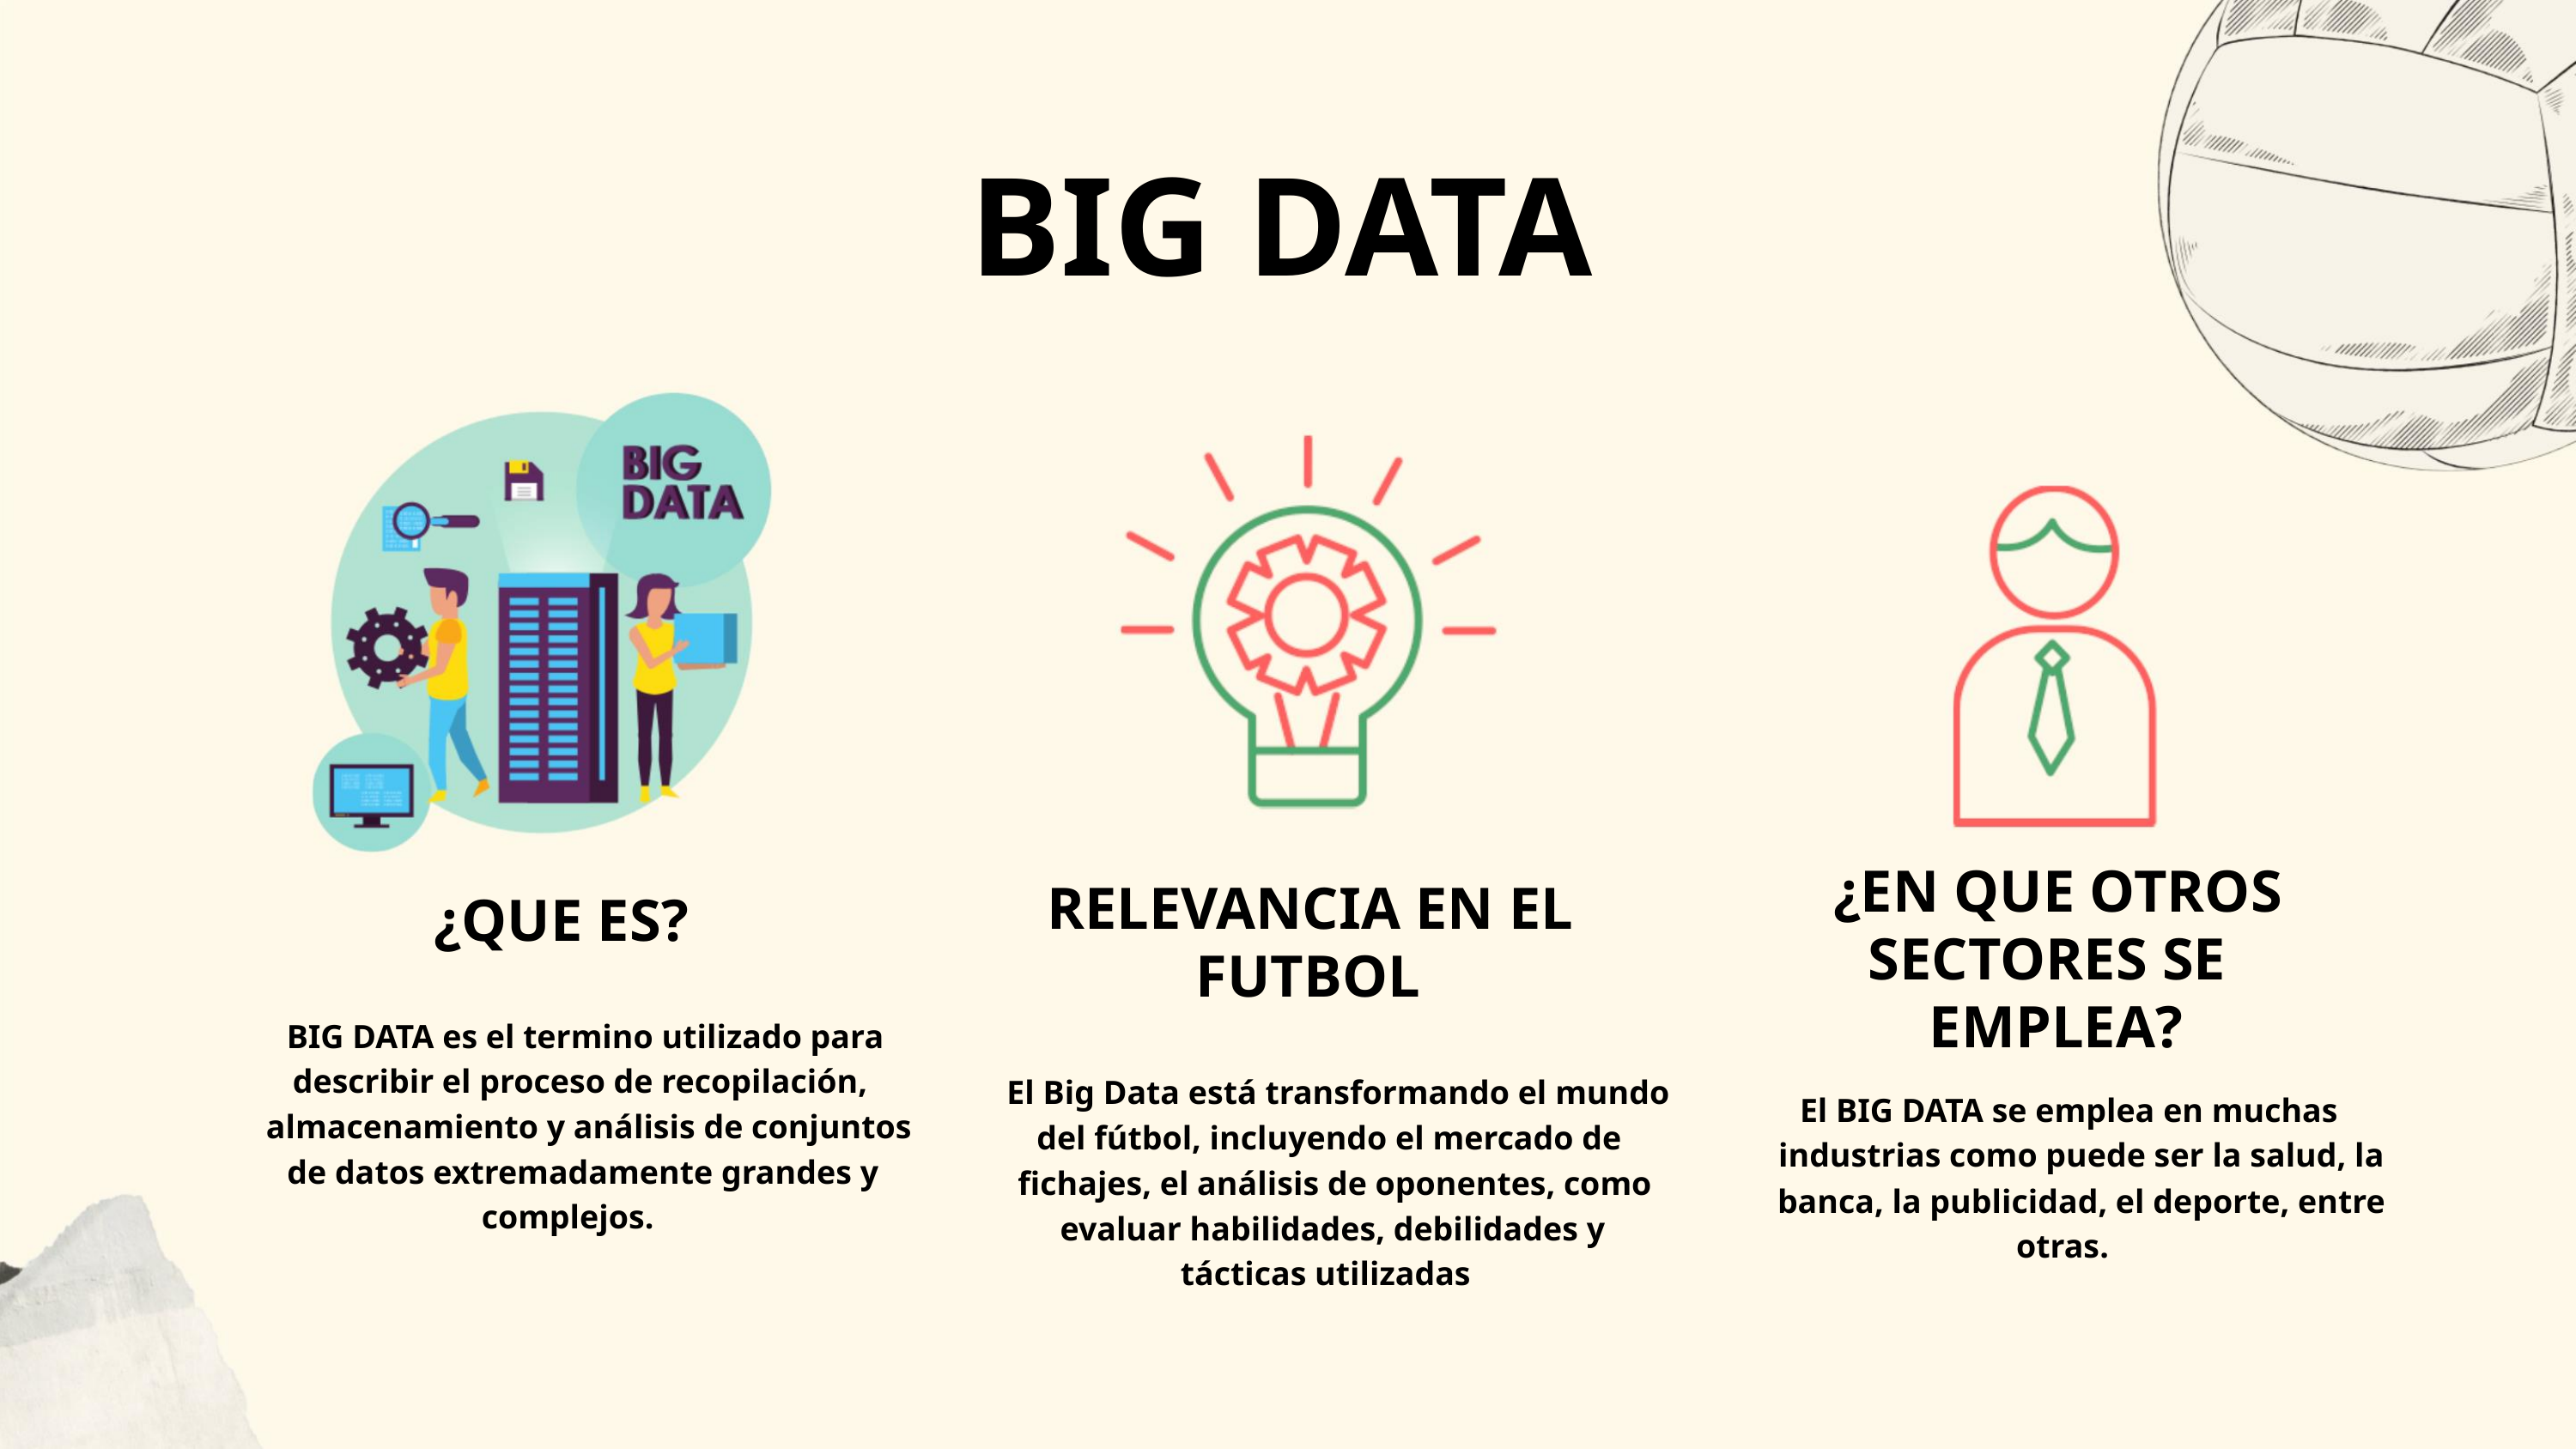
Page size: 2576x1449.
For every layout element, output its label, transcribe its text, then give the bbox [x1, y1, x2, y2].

text_box RELEVANCIA EN EL FUTBOL [1047, 873, 1662, 1009]
text_box ¿EN QUE OTROS SECTORES SE EMPLEA? [1833, 856, 2368, 1059]
text_box BIG DATA es el termino utilizado para describir el proceso de recopilación, almacenamiento y análisis de conjuntos de datos extremadamente grandes y complejos. [266, 1016, 977, 1236]
text_box El Big Data está transformando el mundo del fútbol, incluyendo el mercado de fichajes, el análisis de oponentes, como evaluar habilidades, debilidades y tácticas utilizadas [1006, 1073, 1737, 1293]
text_box El BIG DATA se emplea en muchas industrias como puede ser la salud, la banca, la publicidad, el deporte, entre otras. [1777, 1090, 2452, 1265]
text_box BIG DATA [969, 143, 1801, 303]
text_box ¿QUE ES? [434, 885, 780, 953]
text_box [0, 0, 2576, 1449]
